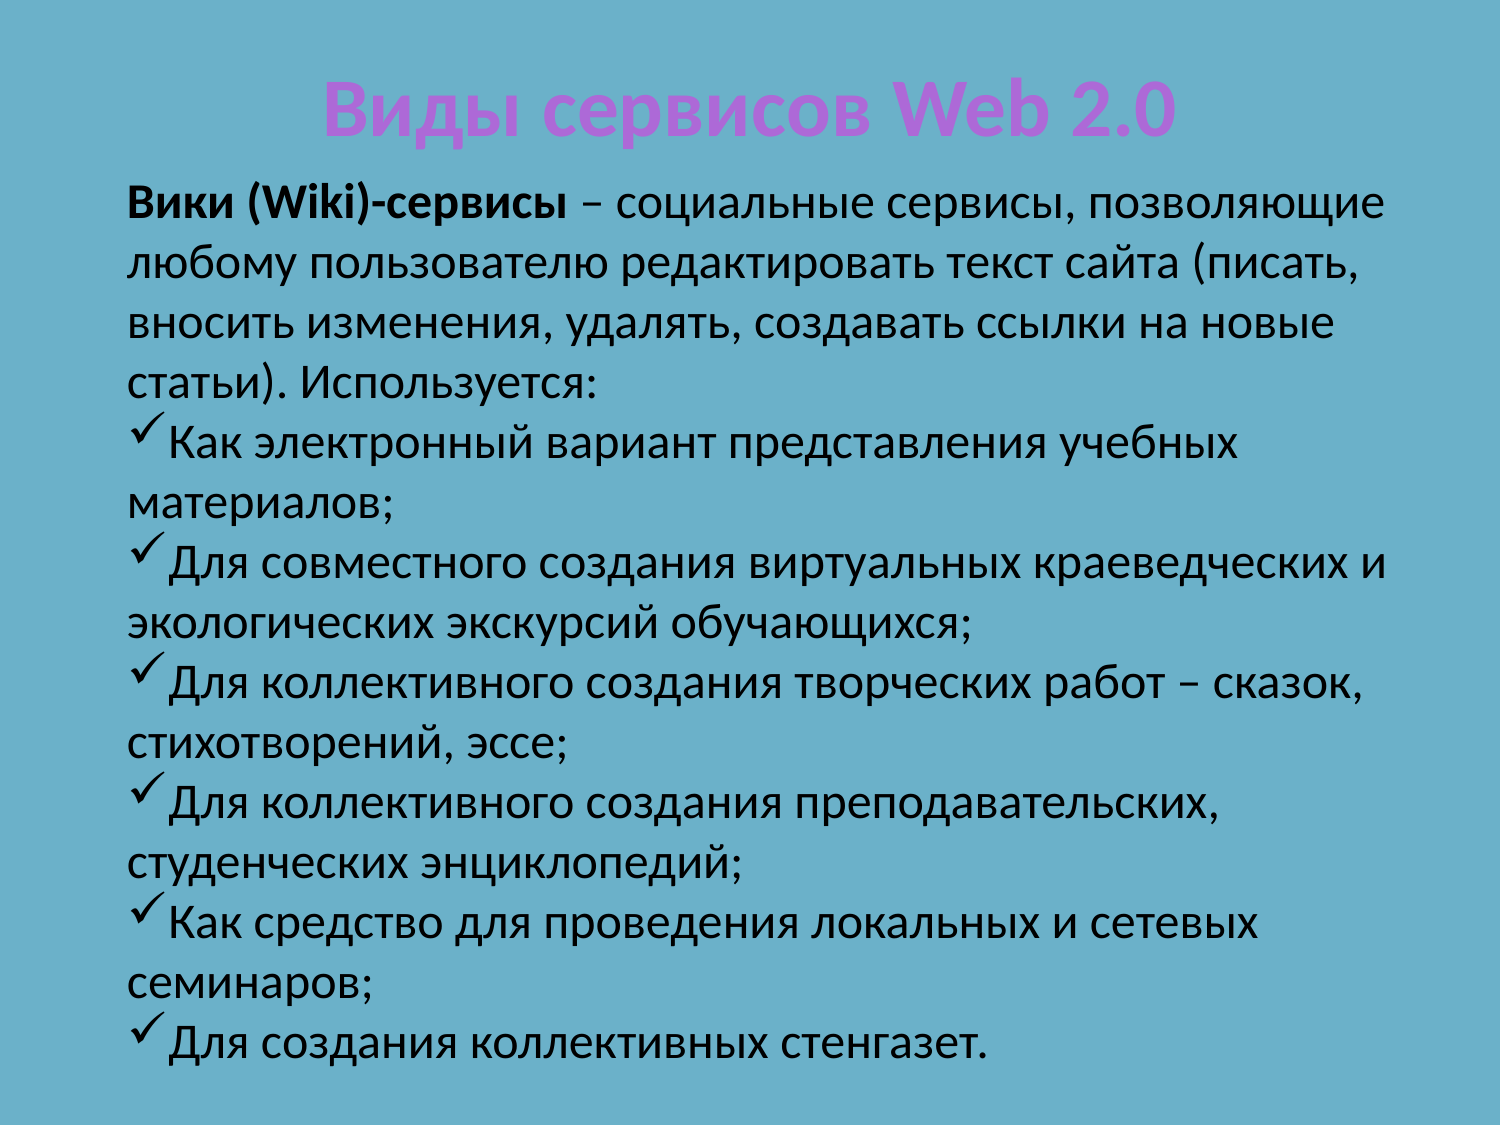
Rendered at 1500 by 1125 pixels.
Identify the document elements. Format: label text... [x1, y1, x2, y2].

title Виды сервисов Web 2.0 [75, 45, 1425, 161]
text_box Вики (Wiki)-сервисы – социальные сервисы, позволяющие любому пользователю редактировать текст сайта (писать, вносить изменения, удалять, создавать ссылки на новые статьи). Используется: Как электронный вариант представления учебных материалов; Для совместного создания виртуальных краеведческих и экологических экскурсий обучающихся; Для коллективного создания творческих работ – сказок, стихотворений, эссе; Для коллективного создания преподавательских, студенческих энциклопедий; Как средство для проведения локальных и сетевых семинаров; Для создания коллективных стенгазет. [112, 160, 1459, 1125]
